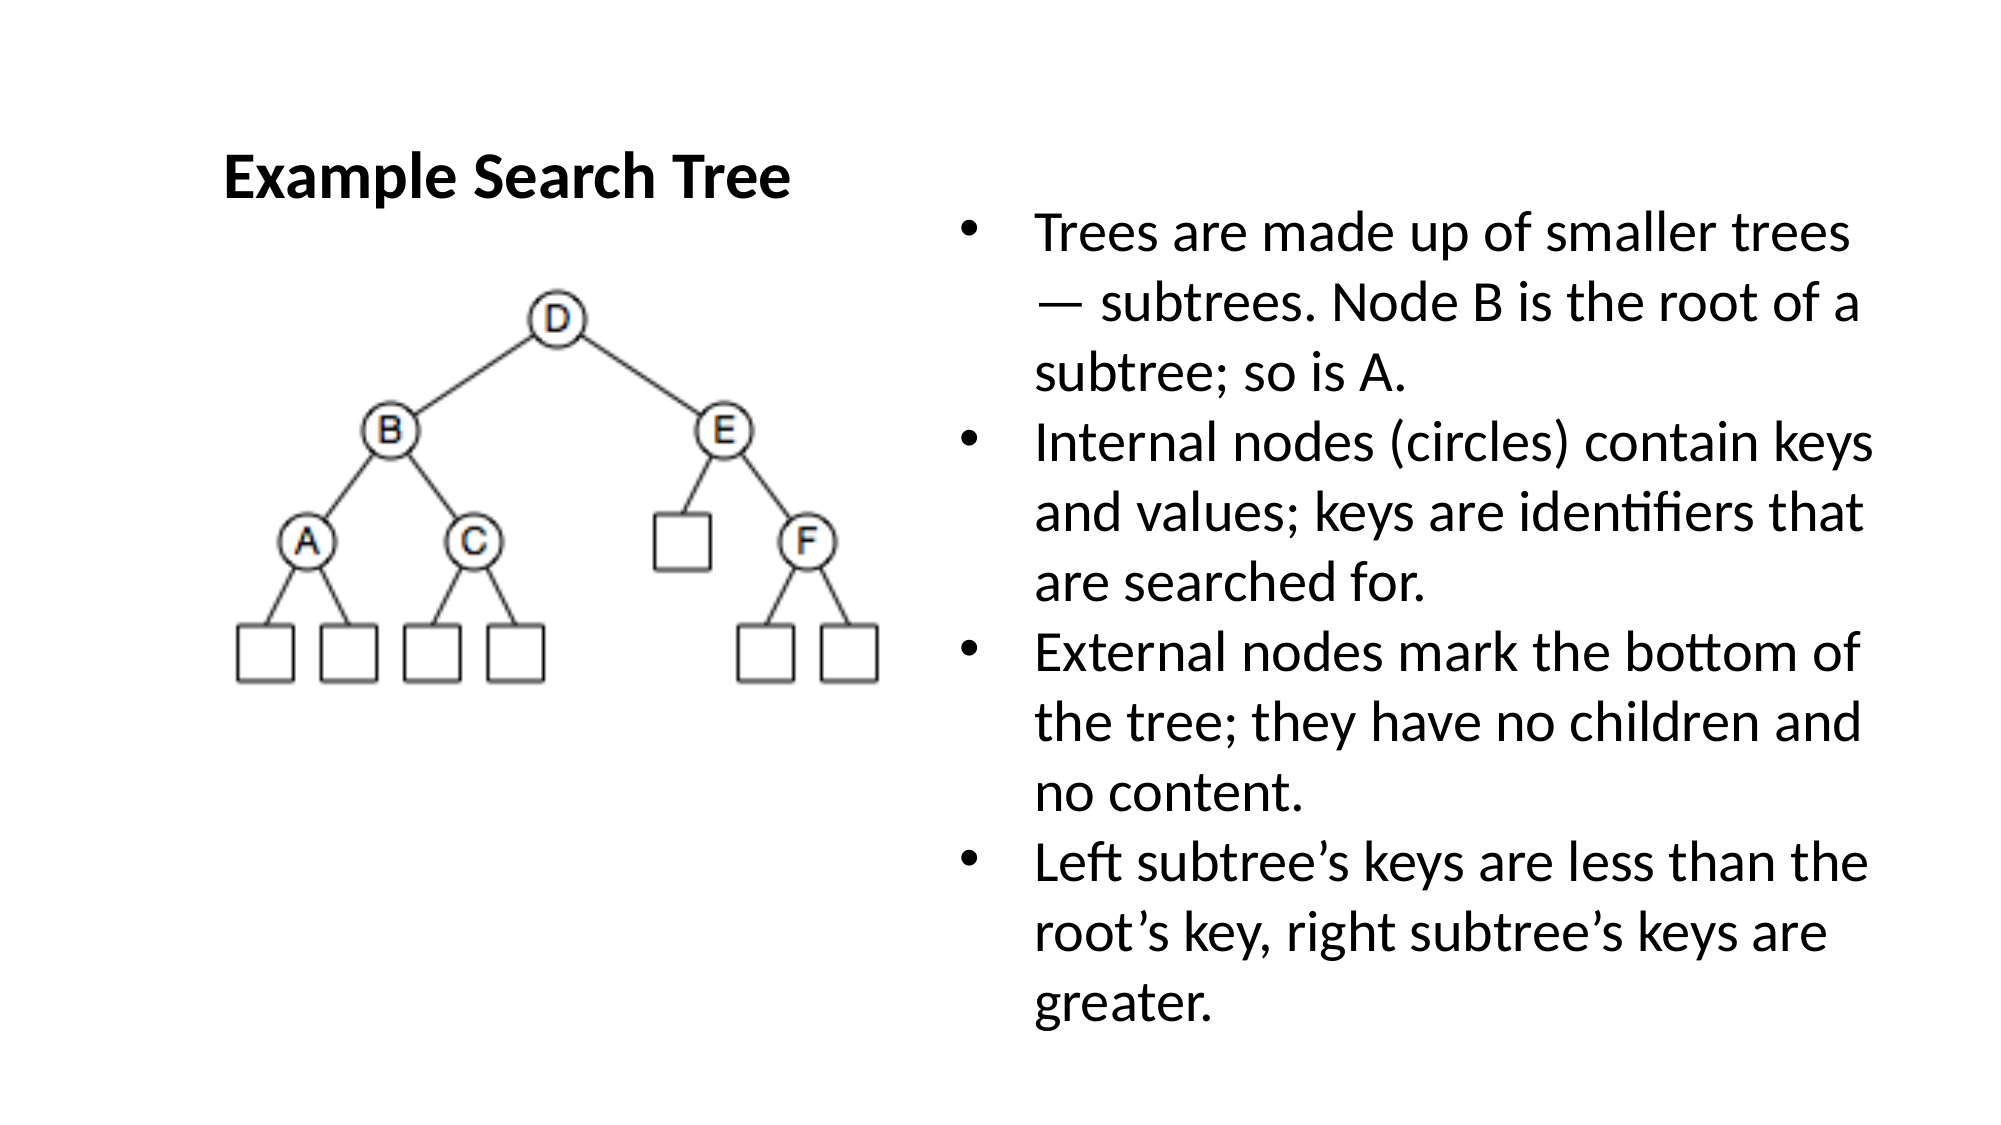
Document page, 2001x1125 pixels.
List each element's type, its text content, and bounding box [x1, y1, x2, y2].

text_box Example Search Tree [208, 124, 808, 220]
picture [224, 265, 892, 710]
text_box Trees are made up of smaller trees— subtrees. Node B is the root of a subtree; so is A. Internal nodes (circles) contain keys and values; keys are identifiers that are searched for. External nodes mark the bottom of the tree; they have no children and no content. Left subtree’s keys are less than the root’s key, right subtree’s keys are greater. [944, 185, 1900, 1040]
